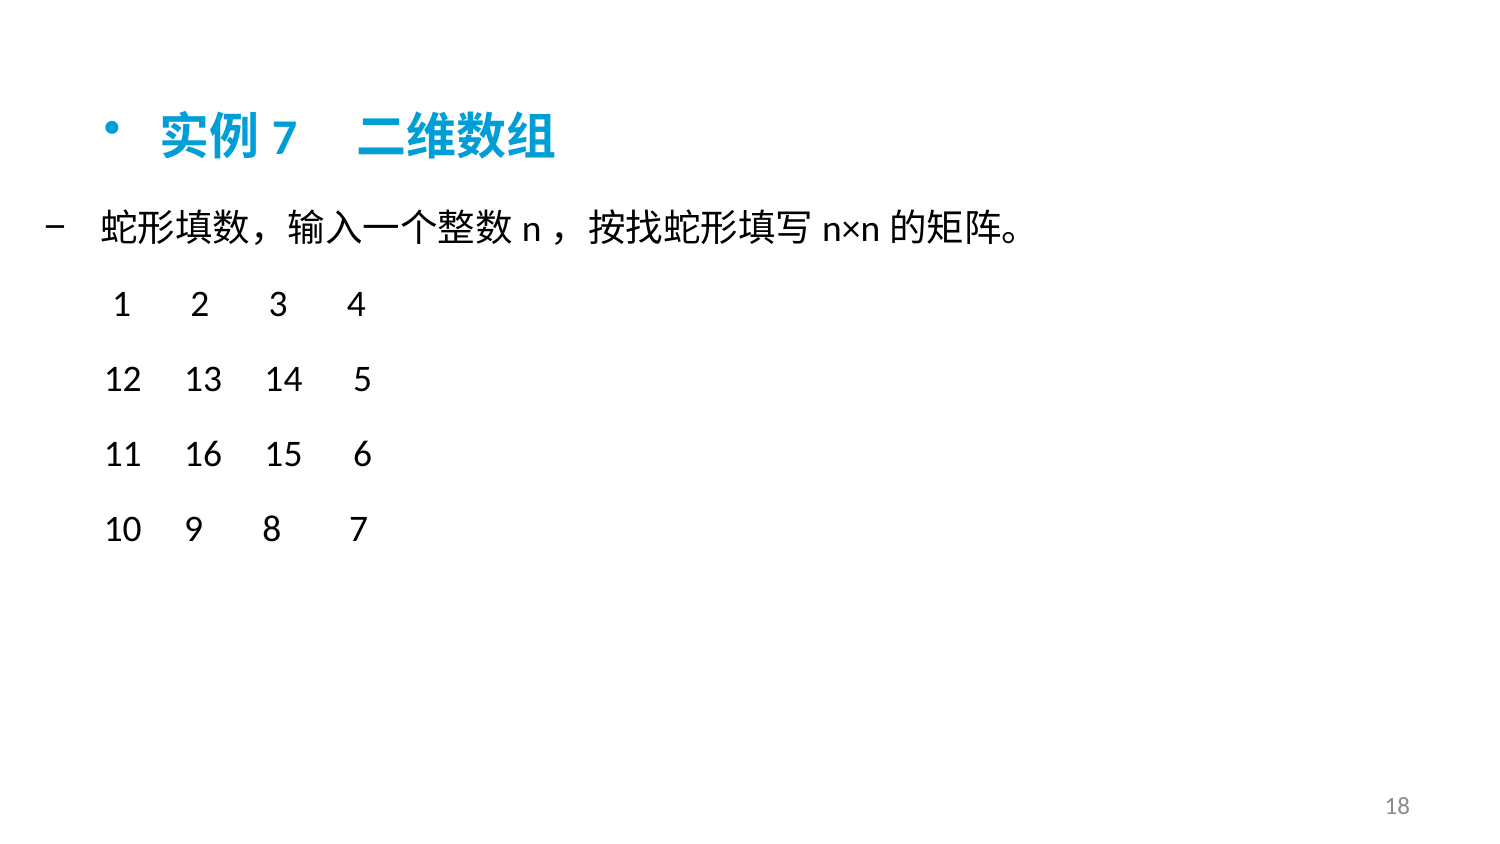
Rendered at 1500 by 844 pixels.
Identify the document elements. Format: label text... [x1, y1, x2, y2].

text_box 实例7 [88, 66, 312, 172]
text_box 二维数组 [341, 66, 572, 172]
text_box 蛇形填数，输入一个整数n，按找蛇形填写n×n的矩阵。 1 2 3 4 12 13 14 5 11 16 15 6 10 9 8 7 [29, 173, 1454, 707]
slide_number 18 [1074, 782, 1425, 827]
